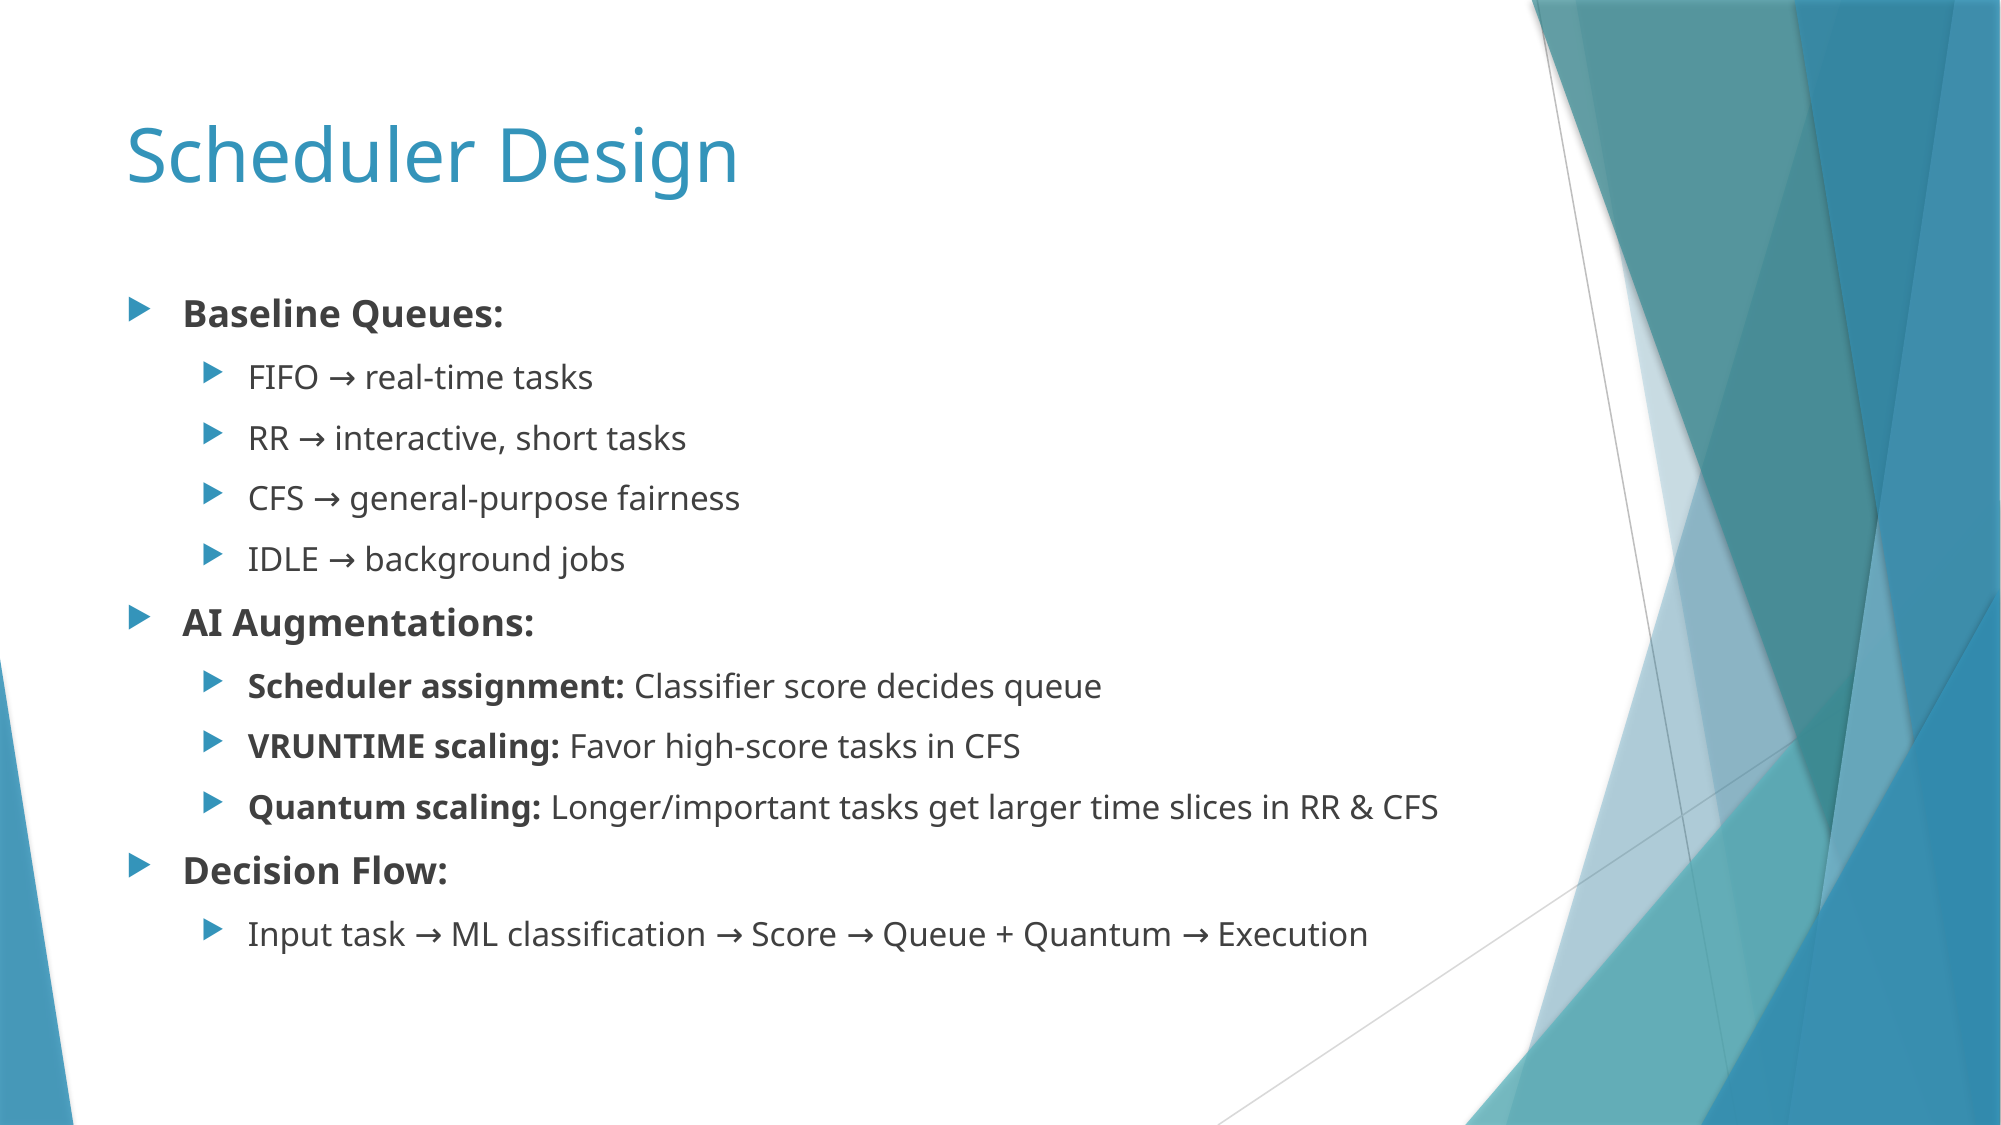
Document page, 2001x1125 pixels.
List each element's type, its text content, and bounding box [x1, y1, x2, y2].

title Scheduler Design [111, 99, 1522, 282]
list Baseline Queues: FIFO → real-time tasks RR → interactive, short tasks CFS → general-purpose fairness IDLE → background jobs AI Augmentations: Scheduler assignment: Classifier score decides queue VRUNTIME scaling: Favor high-score tasks in CFS Quantum scaling: Longer/important tasks get larger time slices in RR & CFS Decision Flow: Input task → ML classification → Score → Queue + Quantum → Execution [111, 282, 1522, 1008]
